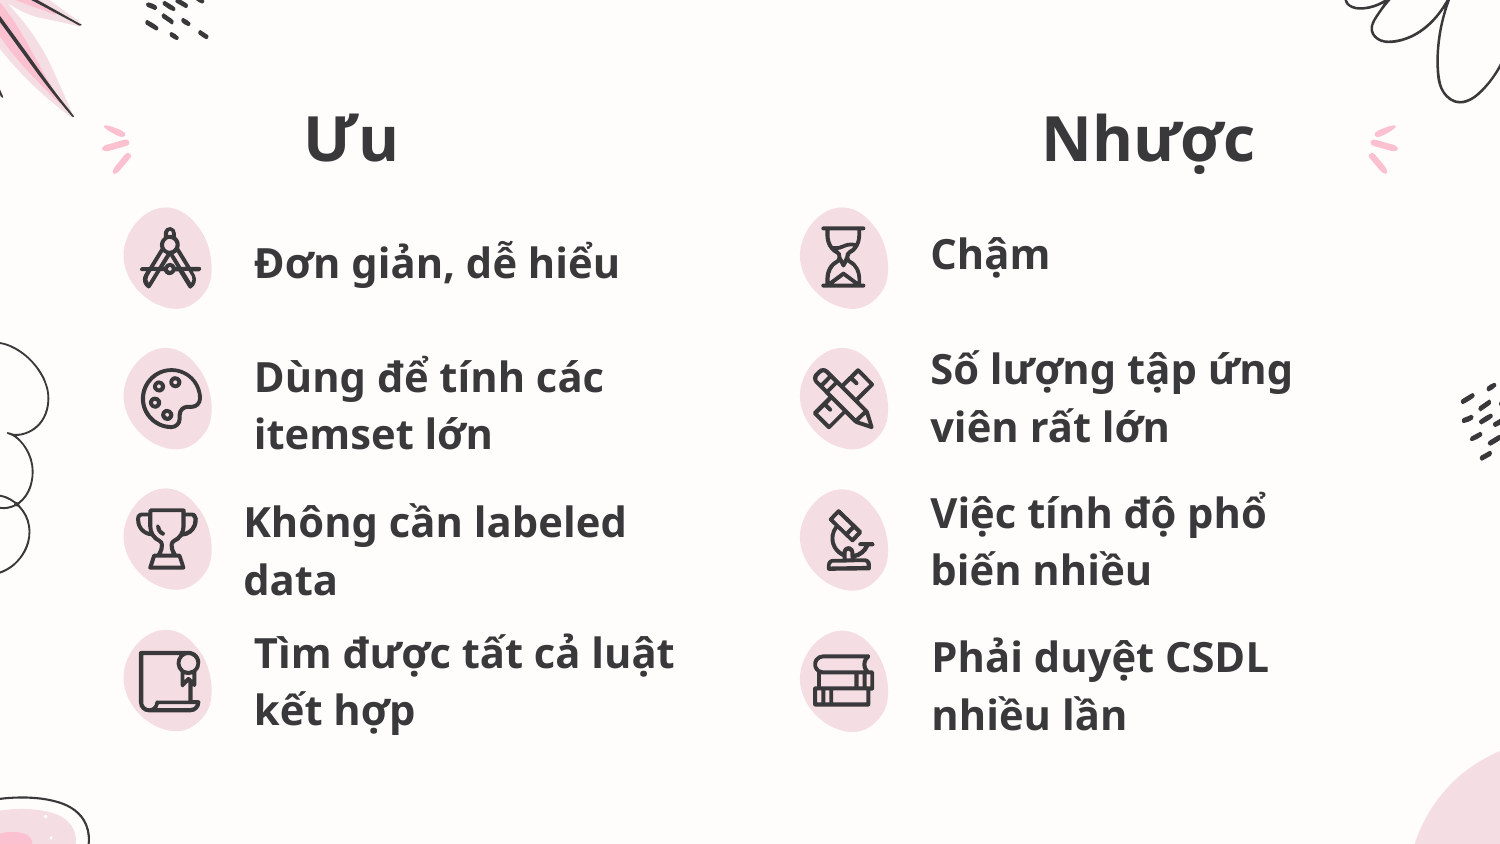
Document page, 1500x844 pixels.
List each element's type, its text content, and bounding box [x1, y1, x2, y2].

text_box [123, 488, 199, 561]
subtitle Đơn giản, dễ hiểu [239, 228, 706, 302]
subtitle Dùng để tính các itemset lớn [239, 399, 706, 473]
text_box Nhược [915, 72, 1382, 167]
text_box [799, 489, 889, 591]
subtitle Việc tính độ phổ biến nhiều [915, 535, 1382, 610]
text_box [143, 513, 212, 590]
text_box [138, 650, 201, 713]
text_box [123, 629, 212, 732]
subtitle Phải duyệt CSDL nhiều lần [916, 680, 1383, 754]
text_box [123, 347, 198, 425]
text_box [826, 509, 875, 571]
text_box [139, 367, 203, 430]
subtitle Số lượng tập ứng viên rất lớn [915, 392, 1382, 466]
title Ưu [118, 72, 585, 167]
subtitle Không cần labeled data [228, 545, 695, 619]
text_box [123, 207, 212, 309]
subtitle Chậm [915, 219, 1382, 293]
text_box [821, 226, 866, 288]
text_box [799, 630, 889, 733]
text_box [135, 508, 198, 570]
text_box [813, 368, 875, 430]
text_box [139, 227, 202, 289]
subtitle Tìm được tất cả luật kết hợp [239, 675, 706, 750]
text_box [799, 347, 889, 450]
text_box [144, 380, 212, 450]
text_box [799, 207, 889, 309]
text_box [813, 654, 875, 707]
